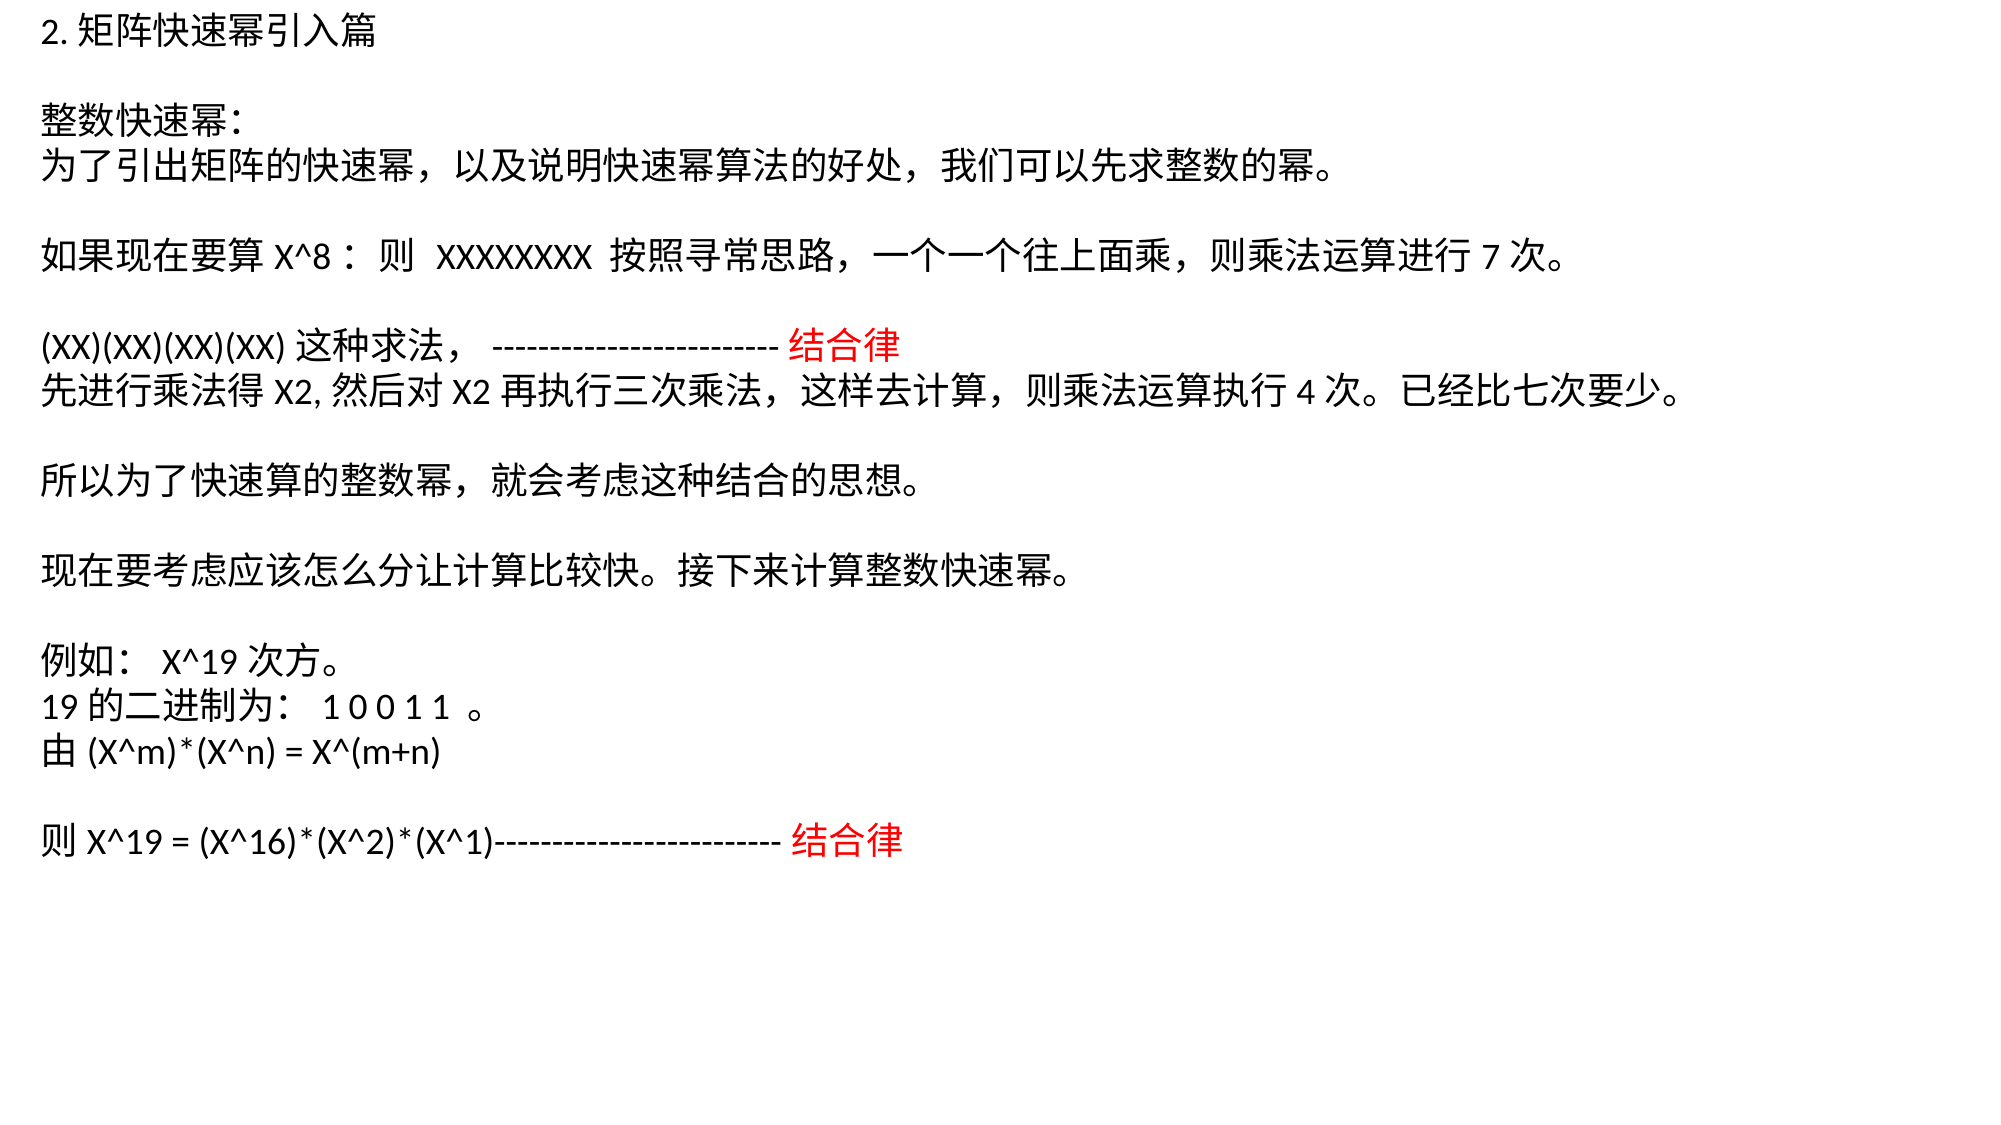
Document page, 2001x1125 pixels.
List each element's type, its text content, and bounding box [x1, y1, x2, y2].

text_box 2.矩阵快速幂引入篇 整数快速幂： 为了引出矩阵的快速幂，以及说明快速幂算法的好处，我们可以先求整数的幂。 如果现在要算X^8：则 XXXXXXXX 按照寻常思路，一个一个往上面乘，则乘法运算进行7次。 (XX)(XX)(XX)(XX)这种求法，-------------------------结合律 先进行乘法得X2,然后对X2再执行三次乘法，这样去计算，则乘法运算执行4次。已经比七次要少。 所以为了快速算的整数幂，就会考虑这种结合的思想。 现在要考虑应该怎么分让计算比较快。接下来计算整数快速幂。 例如：X^19次方。 19的二进制为：1 0 0 1 1 。 由(X^m)*(X^n) = X^(m+n) 则X^19 = (X^16)*(X^2)*(X^1)-------------------------结合律 [25, 0, 1925, 1005]
